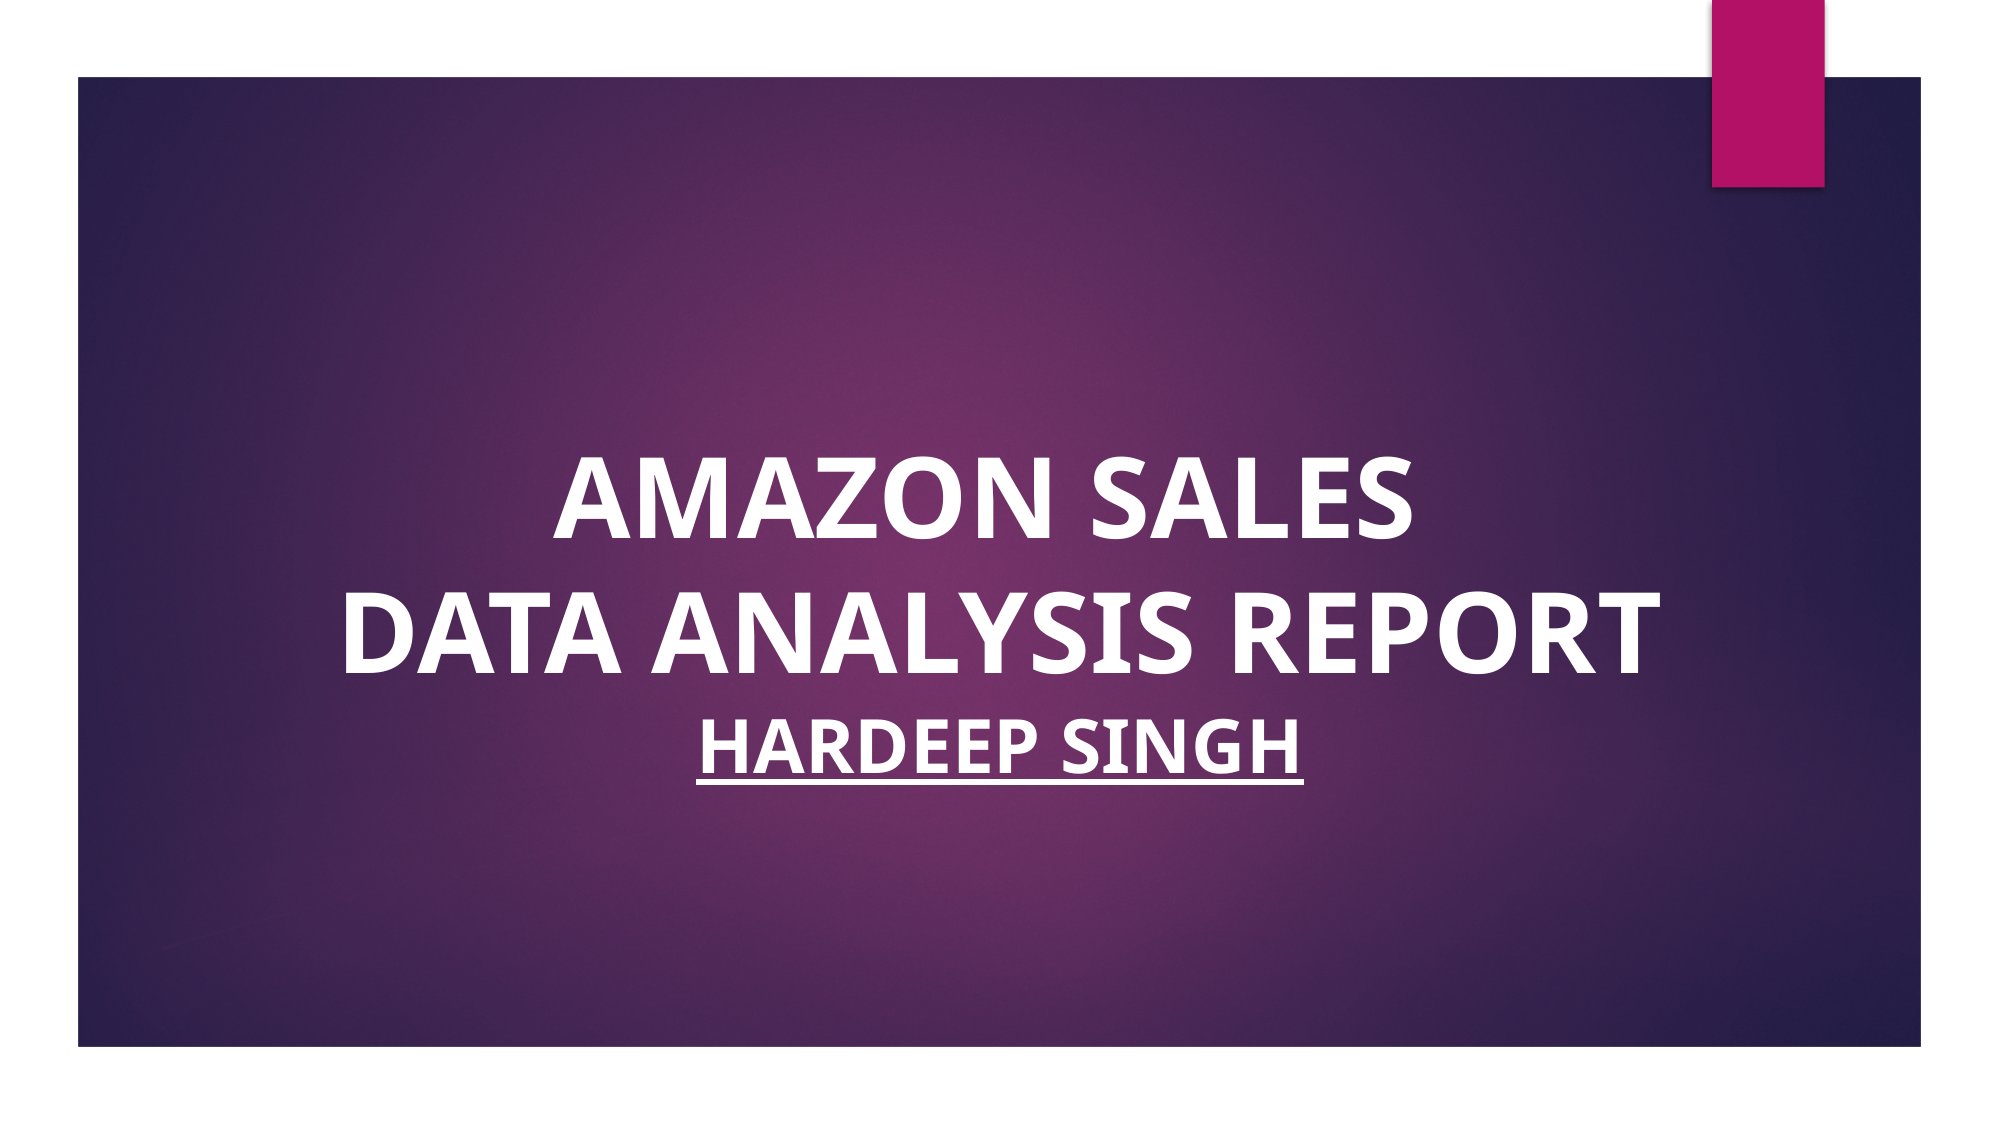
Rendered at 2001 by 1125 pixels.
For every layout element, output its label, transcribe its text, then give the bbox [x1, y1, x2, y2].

text_box AMAZON SALES DATA ANALYSIS REPORT [139, 426, 1861, 697]
text_box HARDEEP SINGH [81, 698, 1919, 789]
